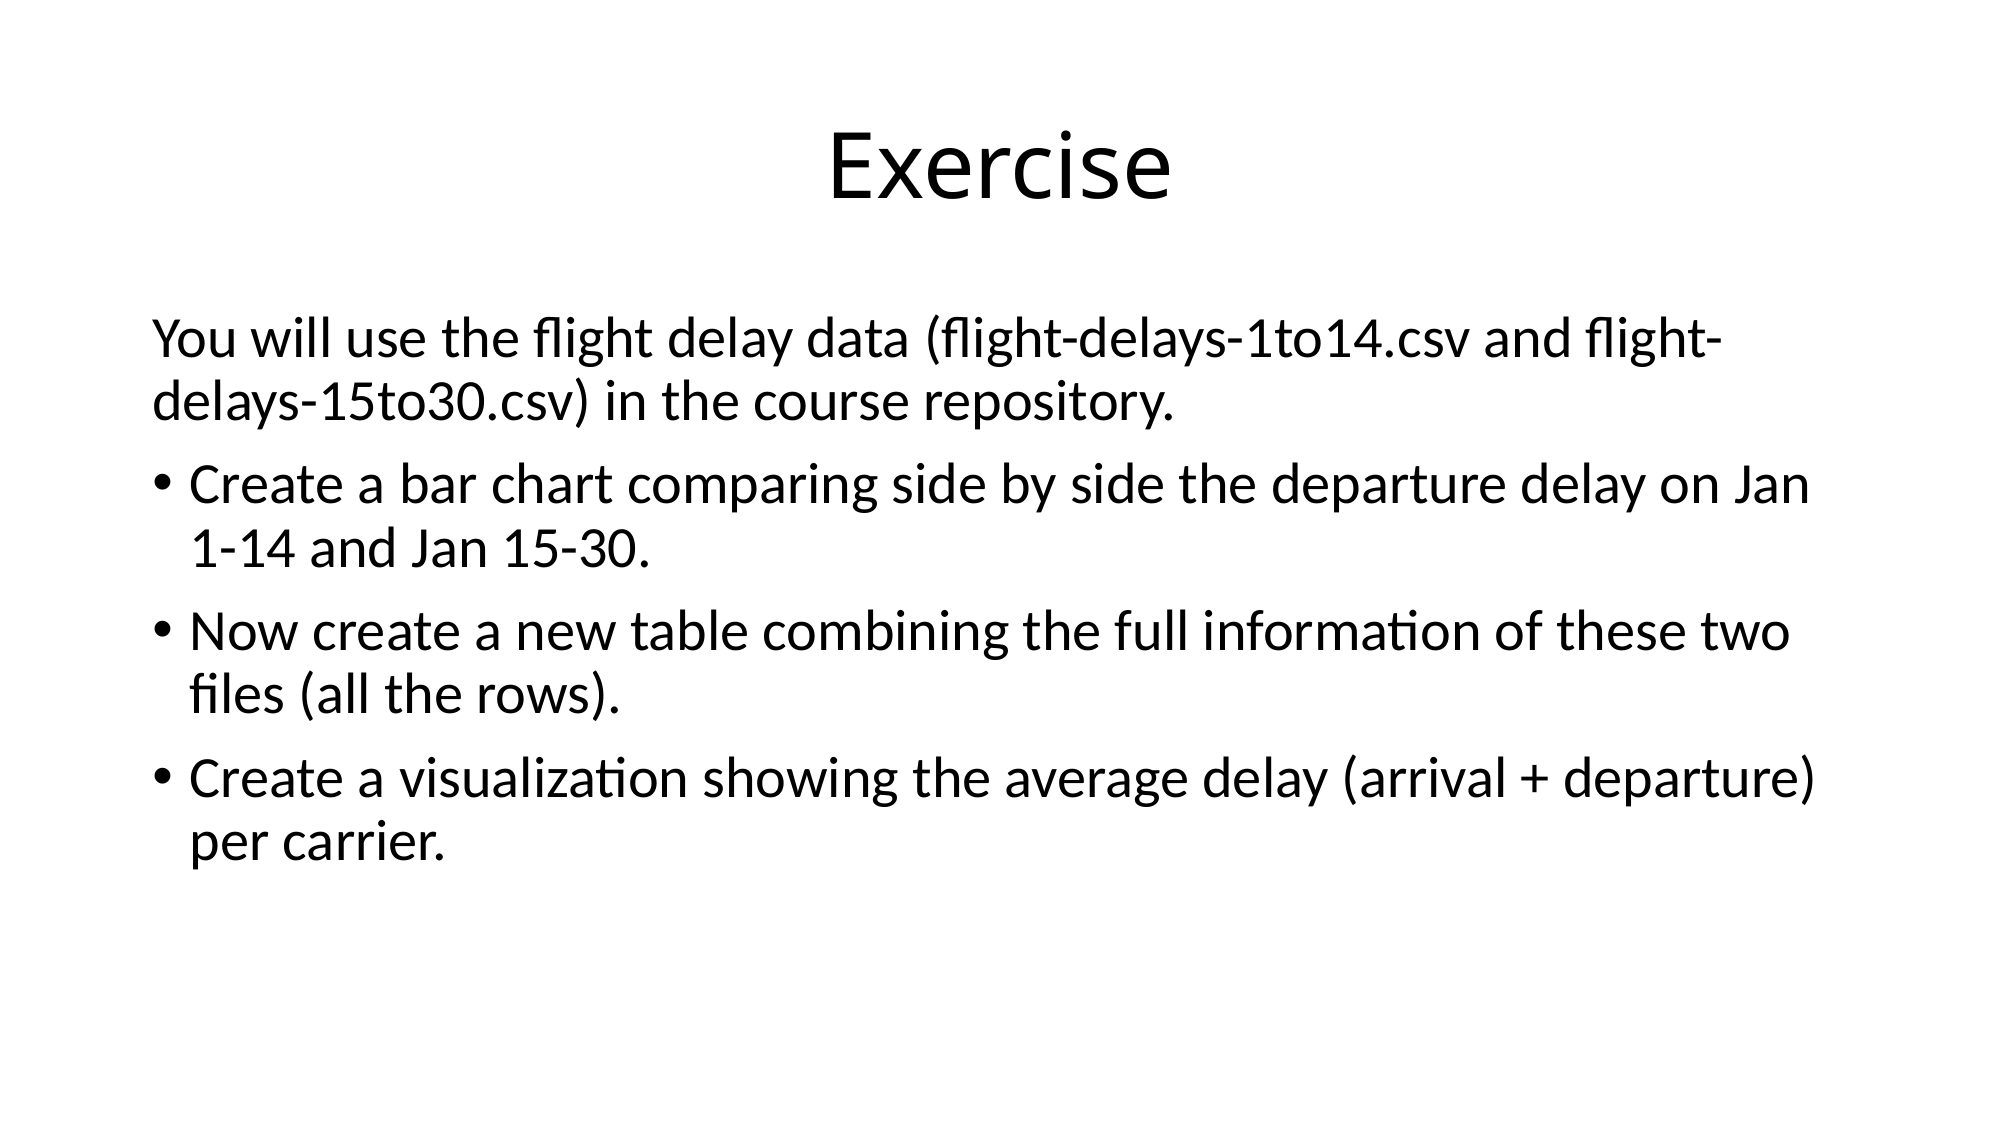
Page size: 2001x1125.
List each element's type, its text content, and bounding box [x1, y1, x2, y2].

list You will use the flight delay data (flight-delays-1to14.csv and flight-delays-15to30.csv) in the course repository. Create a bar chart comparing side by side the departure delay on Jan 1-14 and Jan 15-30. Now create a new table combining the full information of these two files (all the rows). Create a visualization showing the average delay (arrival + departure) per carrier. [137, 299, 1863, 1014]
title Exercise [137, 59, 1863, 278]
